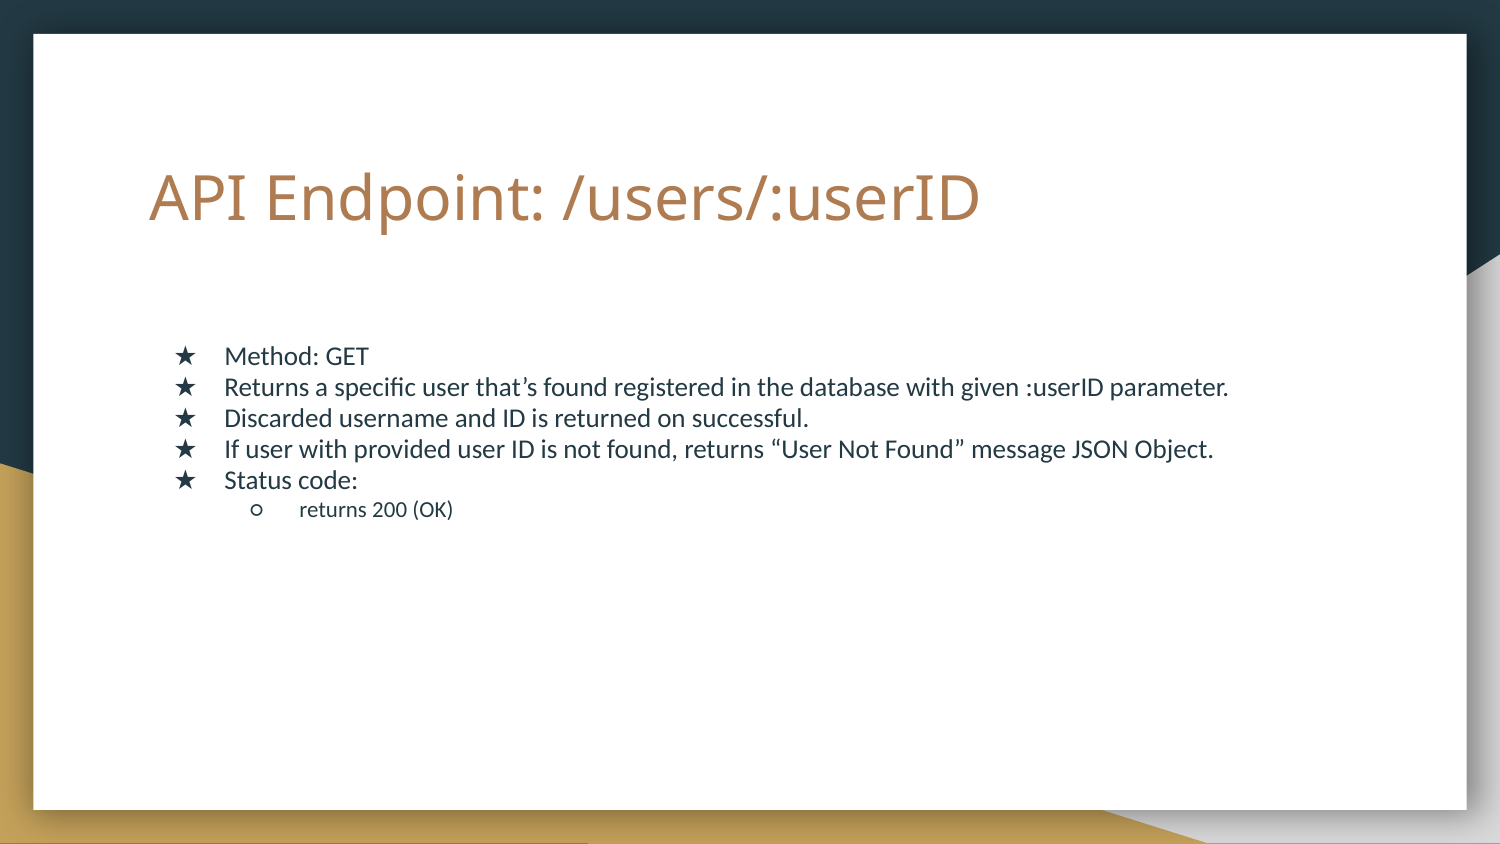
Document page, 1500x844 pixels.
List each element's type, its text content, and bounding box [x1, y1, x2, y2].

list Method: GET Returns a specific user that’s found registered in the database with given :userID parameter. Discarded username and ID is returned on successful. If user with provided user ID is not found, returns “User Not Found” message JSON Object. Status code: returns 200 (OK) [134, 326, 1366, 729]
title API Endpoint: /users/:userID [134, 138, 1366, 296]
